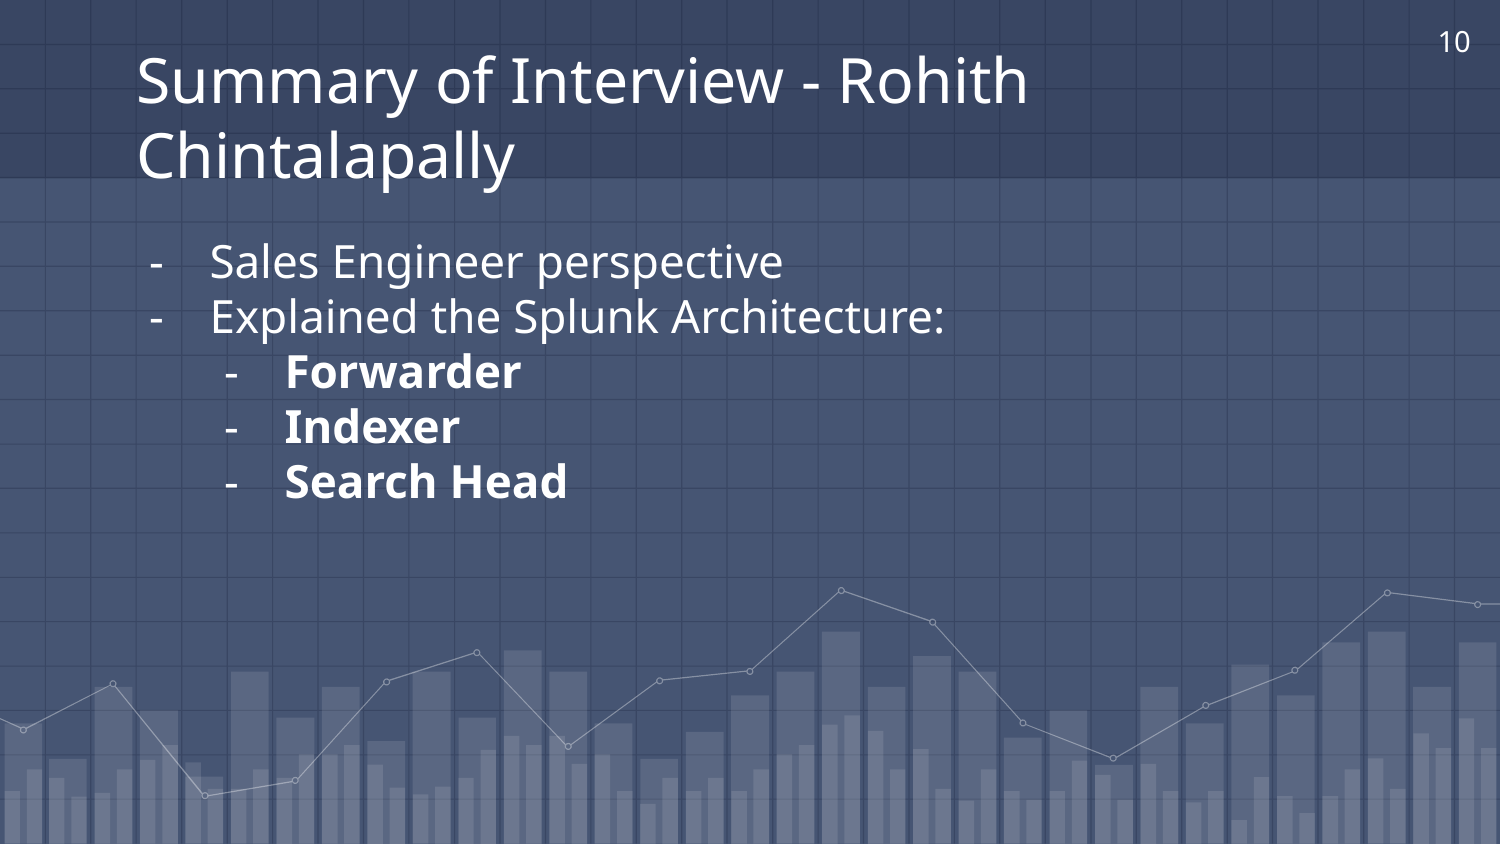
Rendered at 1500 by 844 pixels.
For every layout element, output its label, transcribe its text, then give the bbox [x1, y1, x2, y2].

slide_number ‹#› [1408, 0, 1500, 88]
list Sales Engineer perspective Explained the Splunk Architecture: Forwarder Indexer Search Head [119, 217, 1381, 727]
title Summary of Interview - Rohith Chintalapally [121, 65, 1383, 207]
